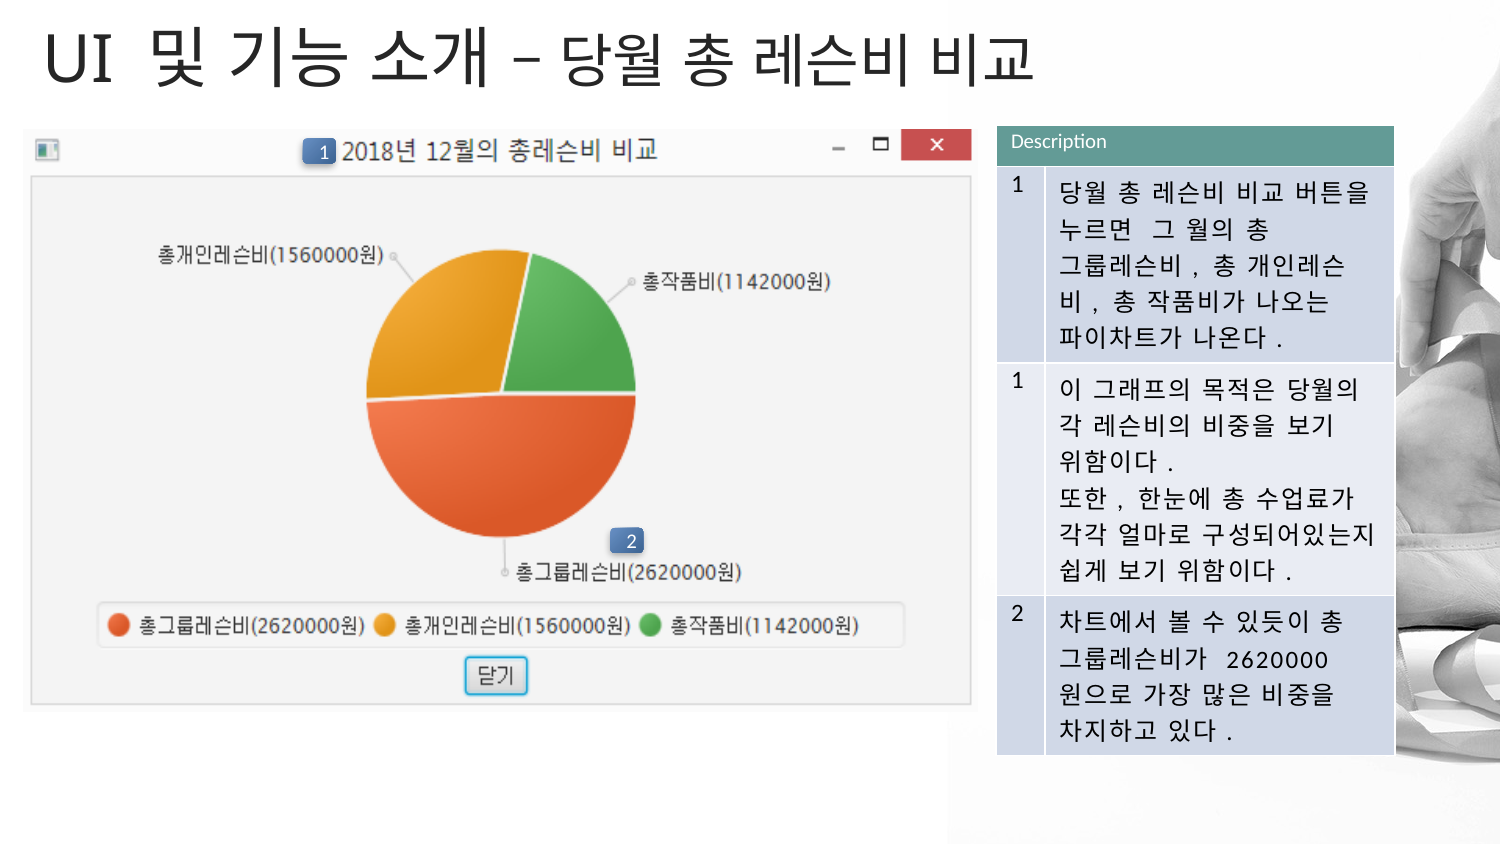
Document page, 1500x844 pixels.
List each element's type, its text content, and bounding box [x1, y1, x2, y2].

table_cell 이 그래프의 목적은 당월의 각 레슨비의 비중을 보기 위함이다. 또한, 한눈에 총 수업료가 각각 얼마로 구성되어있는지 쉽게 보기 위함이다. [1046, 364, 1394, 595]
table_cell 차트에서 볼 수 있듯이 총 그룹레슨비가 2620000원으로 가장 많은 비중을 차지하고 있다. [1046, 596, 1394, 755]
table_cell 1 [997, 167, 1044, 362]
table_cell 당월 총 레슨비 비교 버튼을 누르면 그 월의 총 그룹레슨비, 총 개인레슨비, 총 작품비가 나오는 파이차트가 나온다. [1046, 167, 1394, 362]
table_header Description [997, 126, 1394, 166]
table_cell 2 [997, 596, 1044, 755]
picture [0, 0, 1500, 844]
title UI 및 기능 소개 – 당월 총 레슨비 비교 [27, 0, 1172, 111]
table_cell 1 [997, 364, 1044, 595]
